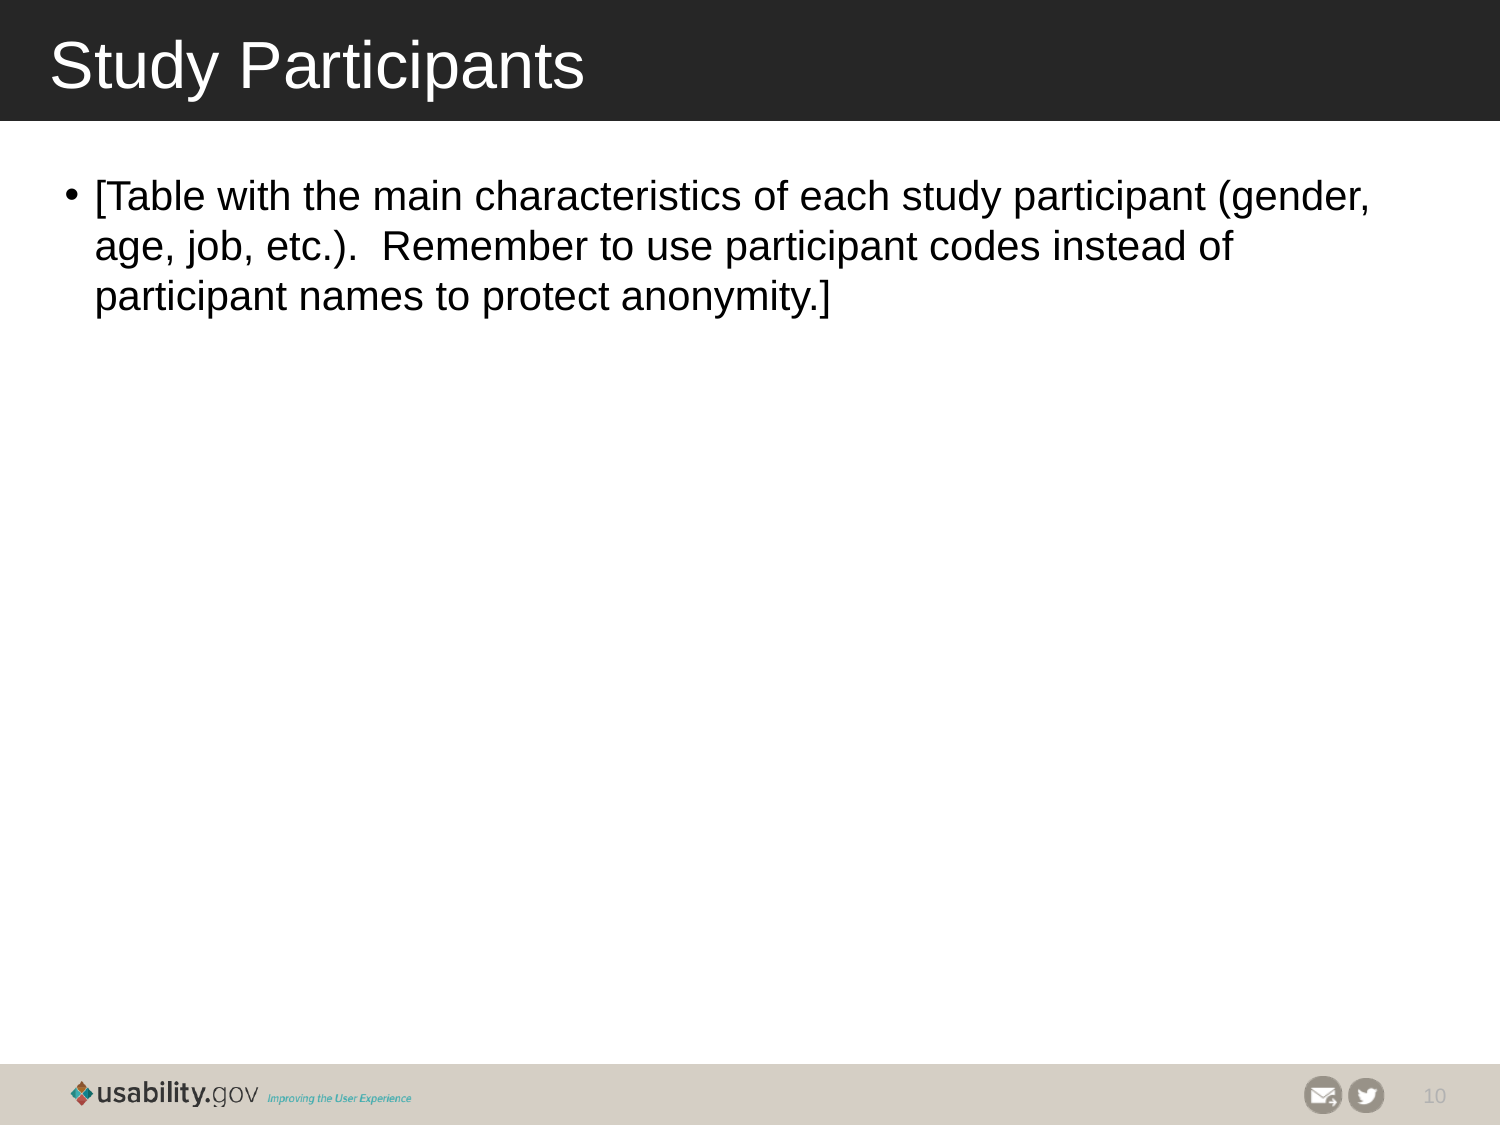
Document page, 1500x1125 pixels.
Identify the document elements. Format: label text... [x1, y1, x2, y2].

picture [1304, 1076, 1343, 1114]
slide_number 9 [1396, 1065, 1462, 1125]
picture [1348, 1078, 1385, 1113]
title Study Participants [34, 12, 1385, 112]
text_box [Table with the main characteristics of each study participant (gender, age, job, etc.). Remember to use participant codes instead of participant names to protect anonymity.] [34, 161, 1420, 327]
